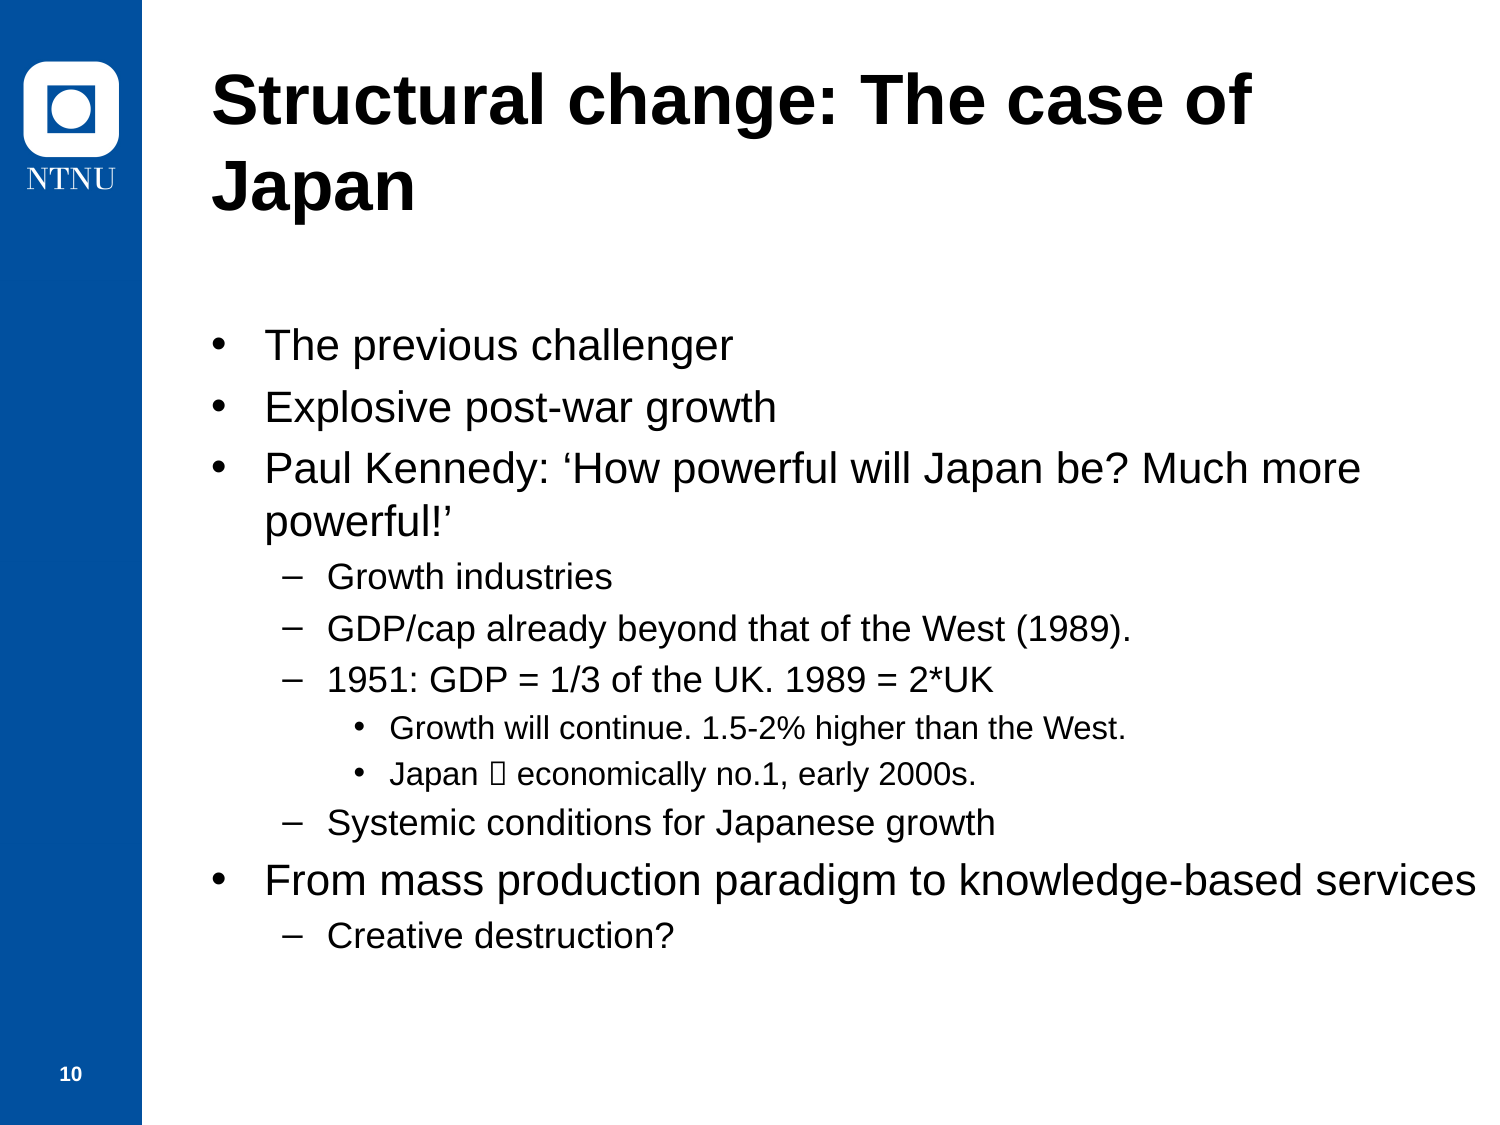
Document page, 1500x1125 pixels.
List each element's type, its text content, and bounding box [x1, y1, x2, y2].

title Structural change: The case of Japan [195, 45, 1412, 233]
picture [0, 0, 142, 1125]
list The previous challenger Explosive post-war growth Paul Kennedy: ‘How powerful will Japan be? Much more powerful!’ Growth industries GDP/cap already beyond that of the West (1989). 1951: GDP = 1/3 of the UK. 1989 = 2*UK Growth will continue. 1.5-2% higher than the West. Japan  economically no.1, early 2000s. Systemic conditions for Japanese growth From mass production paradigm to knowledge-based services Creative destruction? [195, 309, 1500, 1006]
